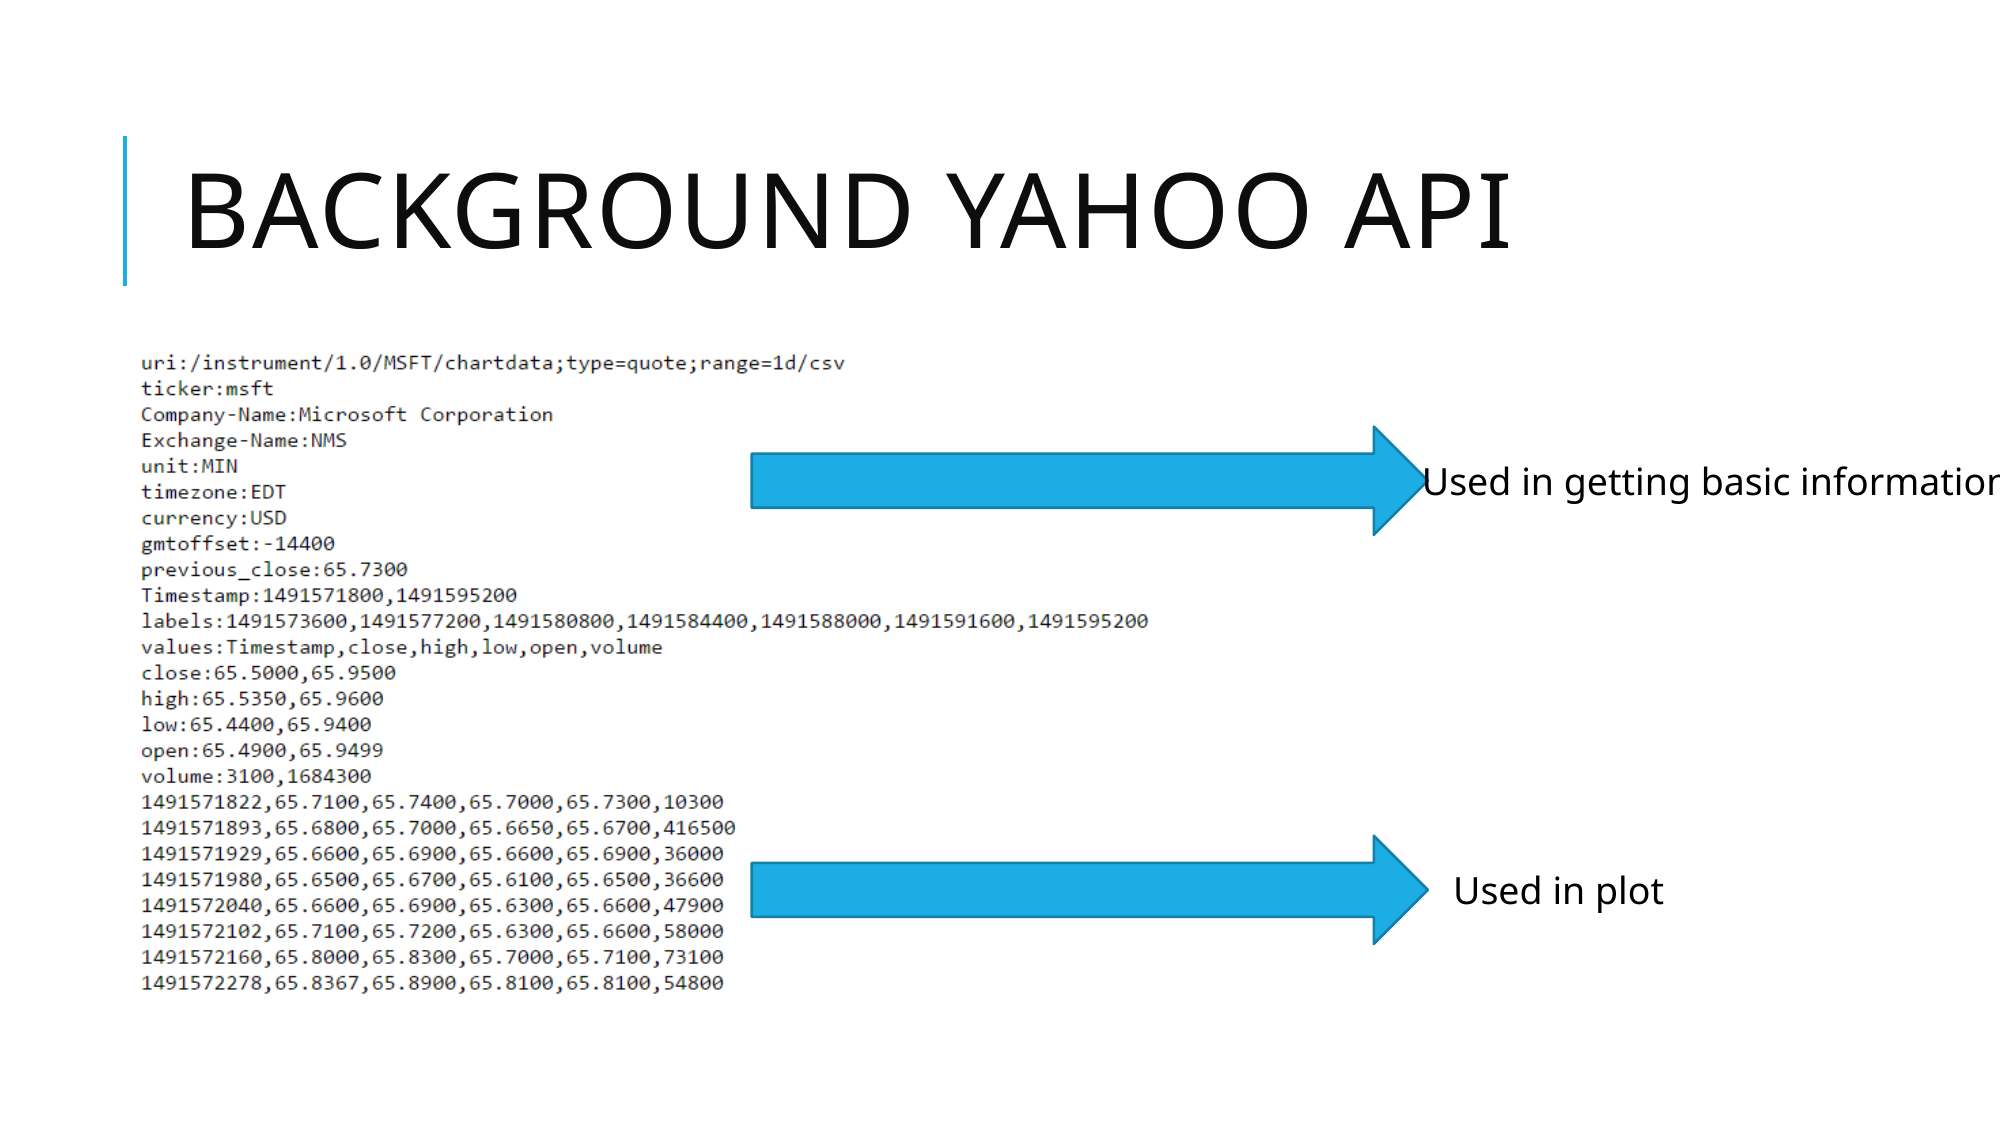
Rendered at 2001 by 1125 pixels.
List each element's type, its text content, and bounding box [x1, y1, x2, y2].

text_box [1195, 834, 1429, 946]
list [137, 341, 1189, 1003]
text_box Used in getting basic information [1407, 450, 2000, 511]
text_box Used in plot [1438, 859, 1680, 920]
title Background Yahoo API [168, 96, 1763, 342]
text_box [1195, 425, 1407, 537]
